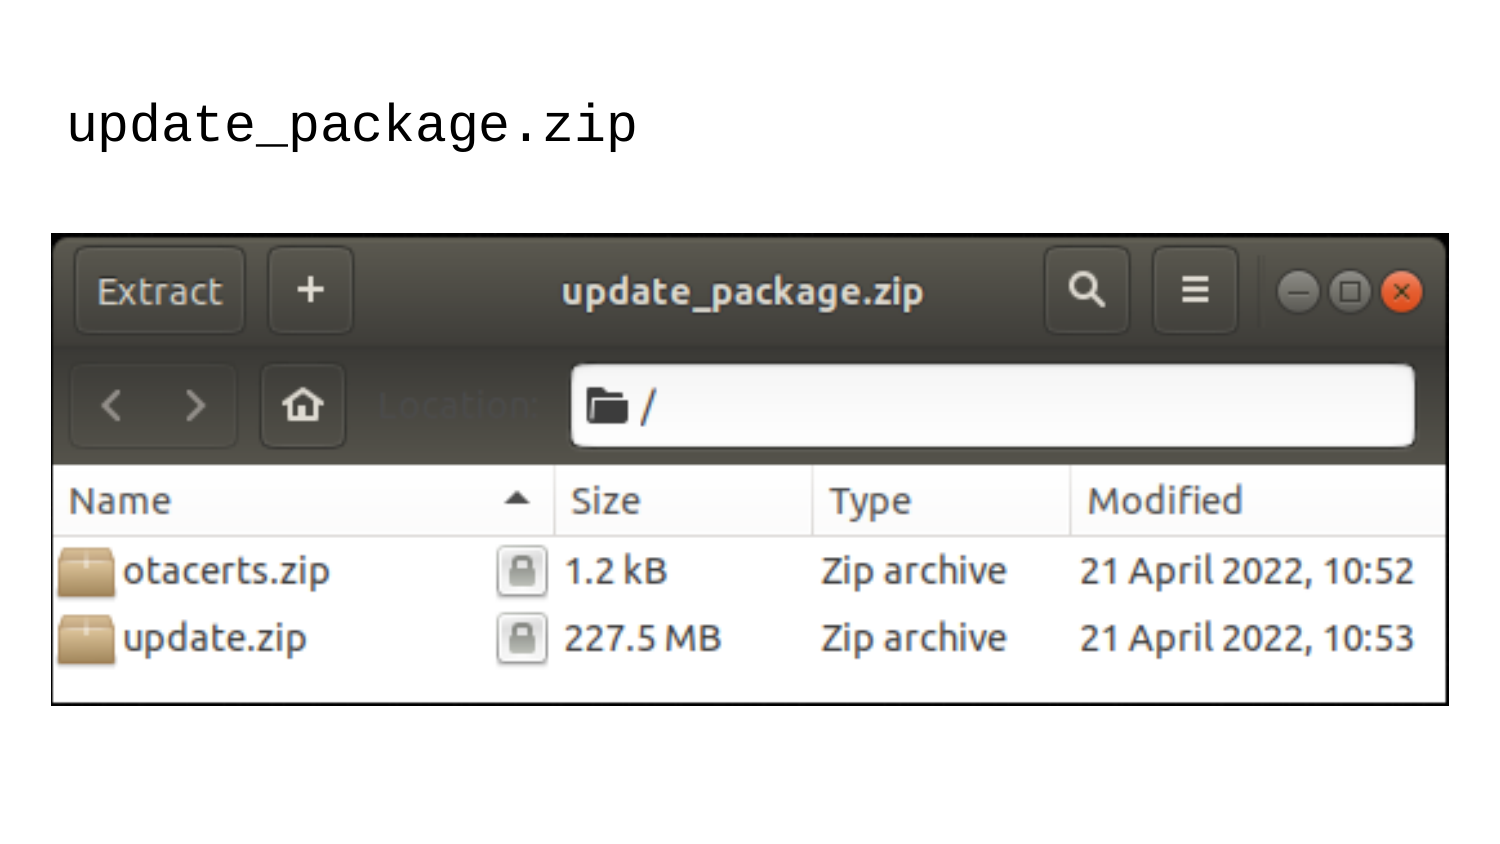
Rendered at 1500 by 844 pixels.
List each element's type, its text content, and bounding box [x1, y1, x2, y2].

picture [50, 233, 1450, 706]
title update_package.zip [51, 72, 1449, 167]
